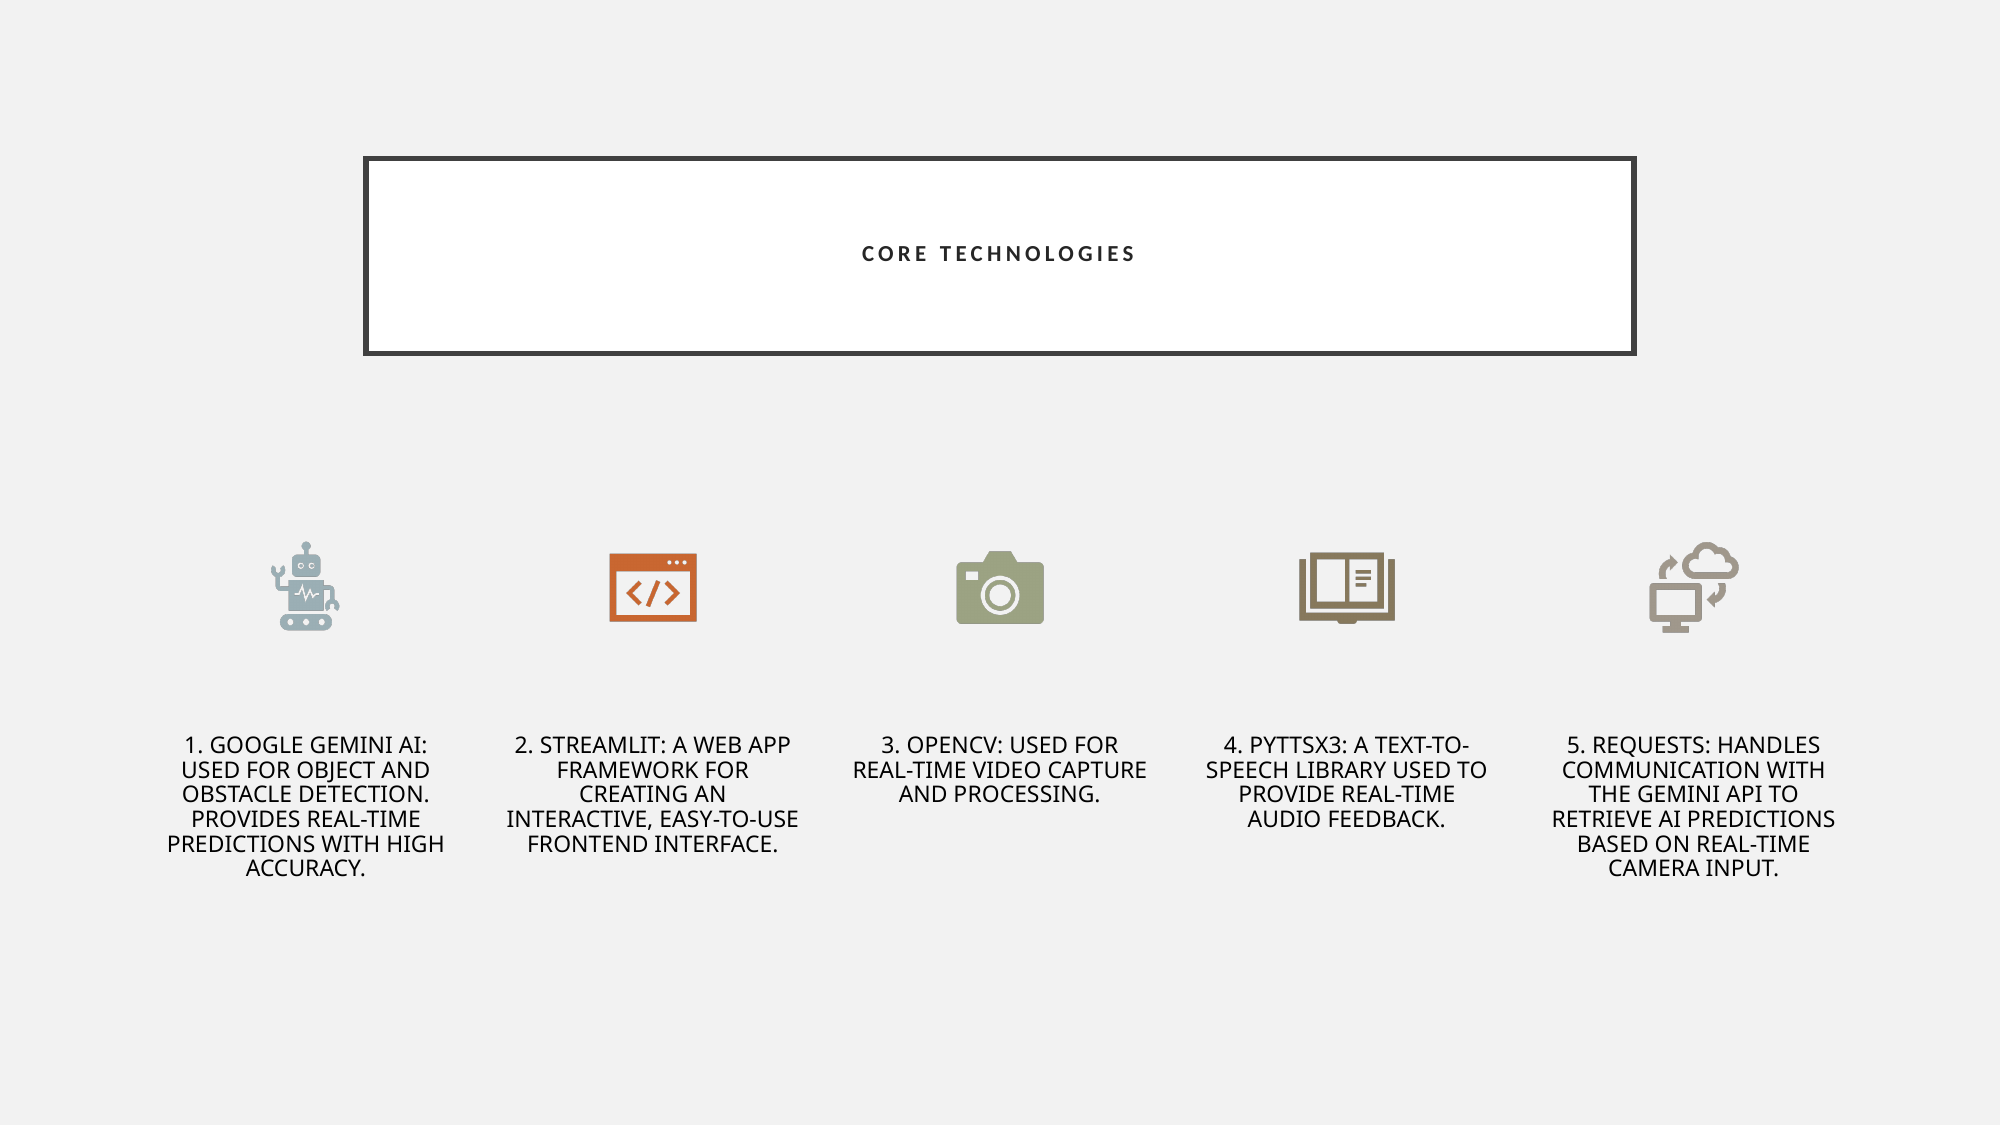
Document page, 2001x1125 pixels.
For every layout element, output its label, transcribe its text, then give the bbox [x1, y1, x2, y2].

title Core Technologies [363, 156, 1637, 356]
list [158, 432, 1842, 943]
